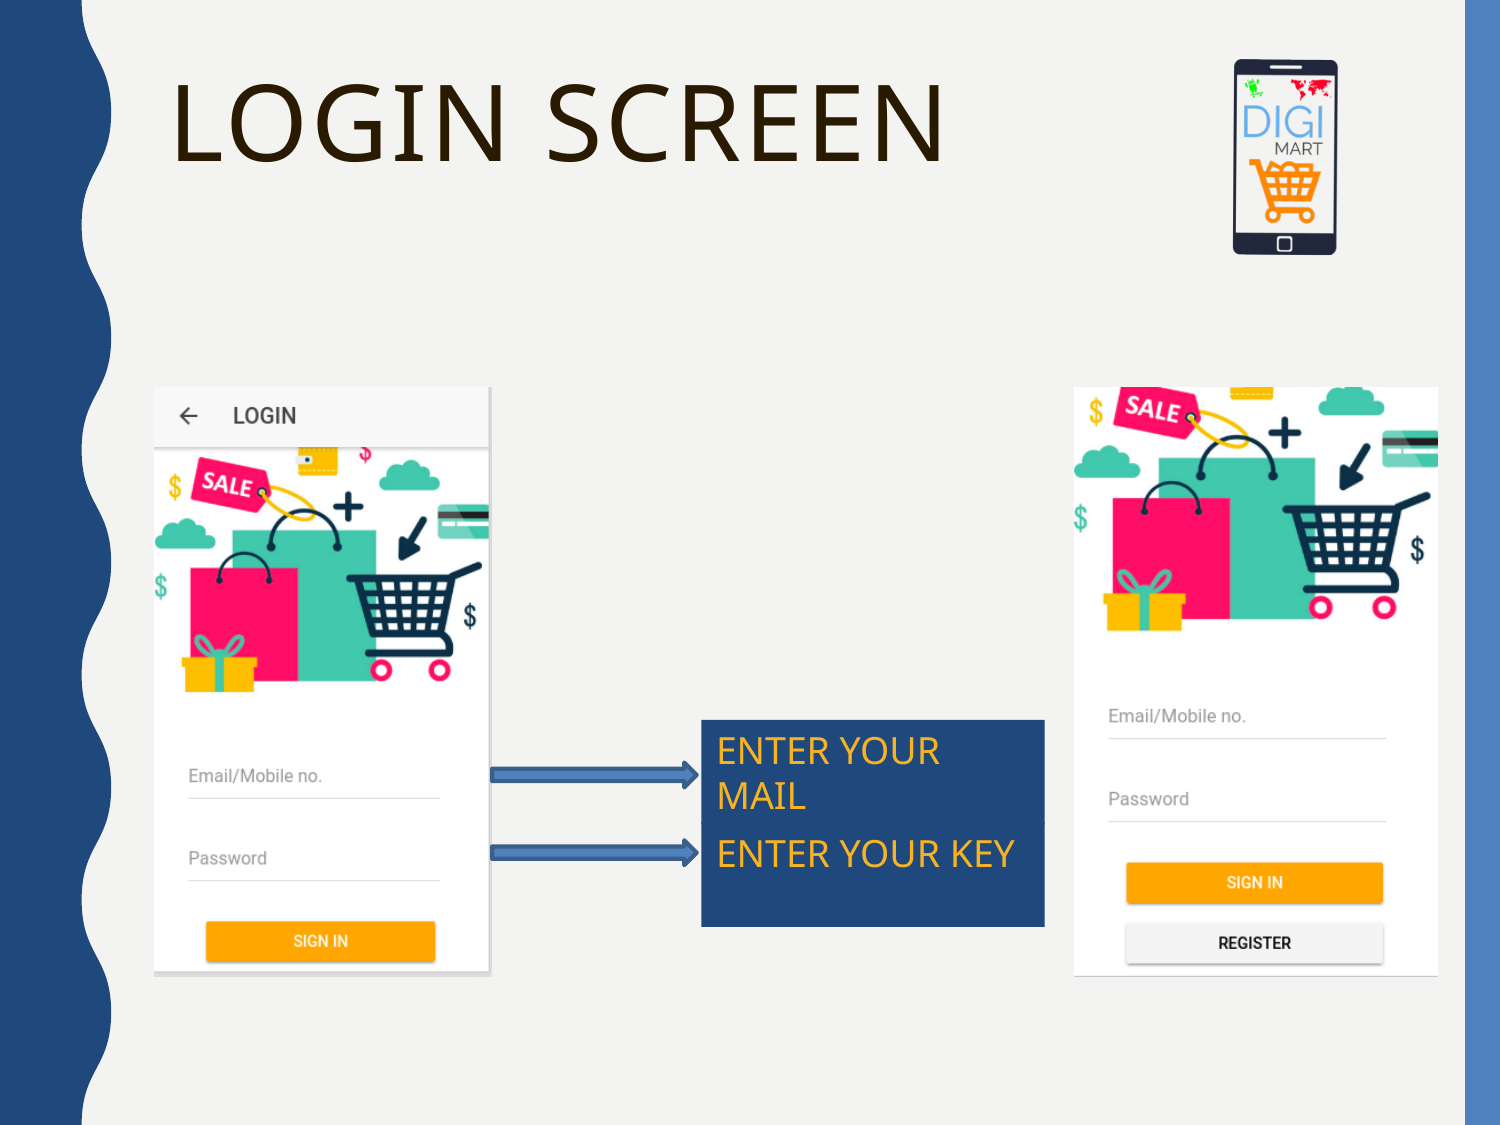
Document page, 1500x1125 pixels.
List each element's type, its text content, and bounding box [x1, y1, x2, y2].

picture [1136, 59, 1430, 256]
text_box [497, 762, 697, 788]
picture [153, 387, 493, 978]
text_box ENTER YOUR MAIL [701, 719, 1045, 822]
text_box [497, 840, 697, 866]
text_box LOGIN SCREEN [154, 62, 1407, 308]
picture [1074, 387, 1438, 978]
text_box ENTER YOUR KEY [701, 822, 1045, 927]
